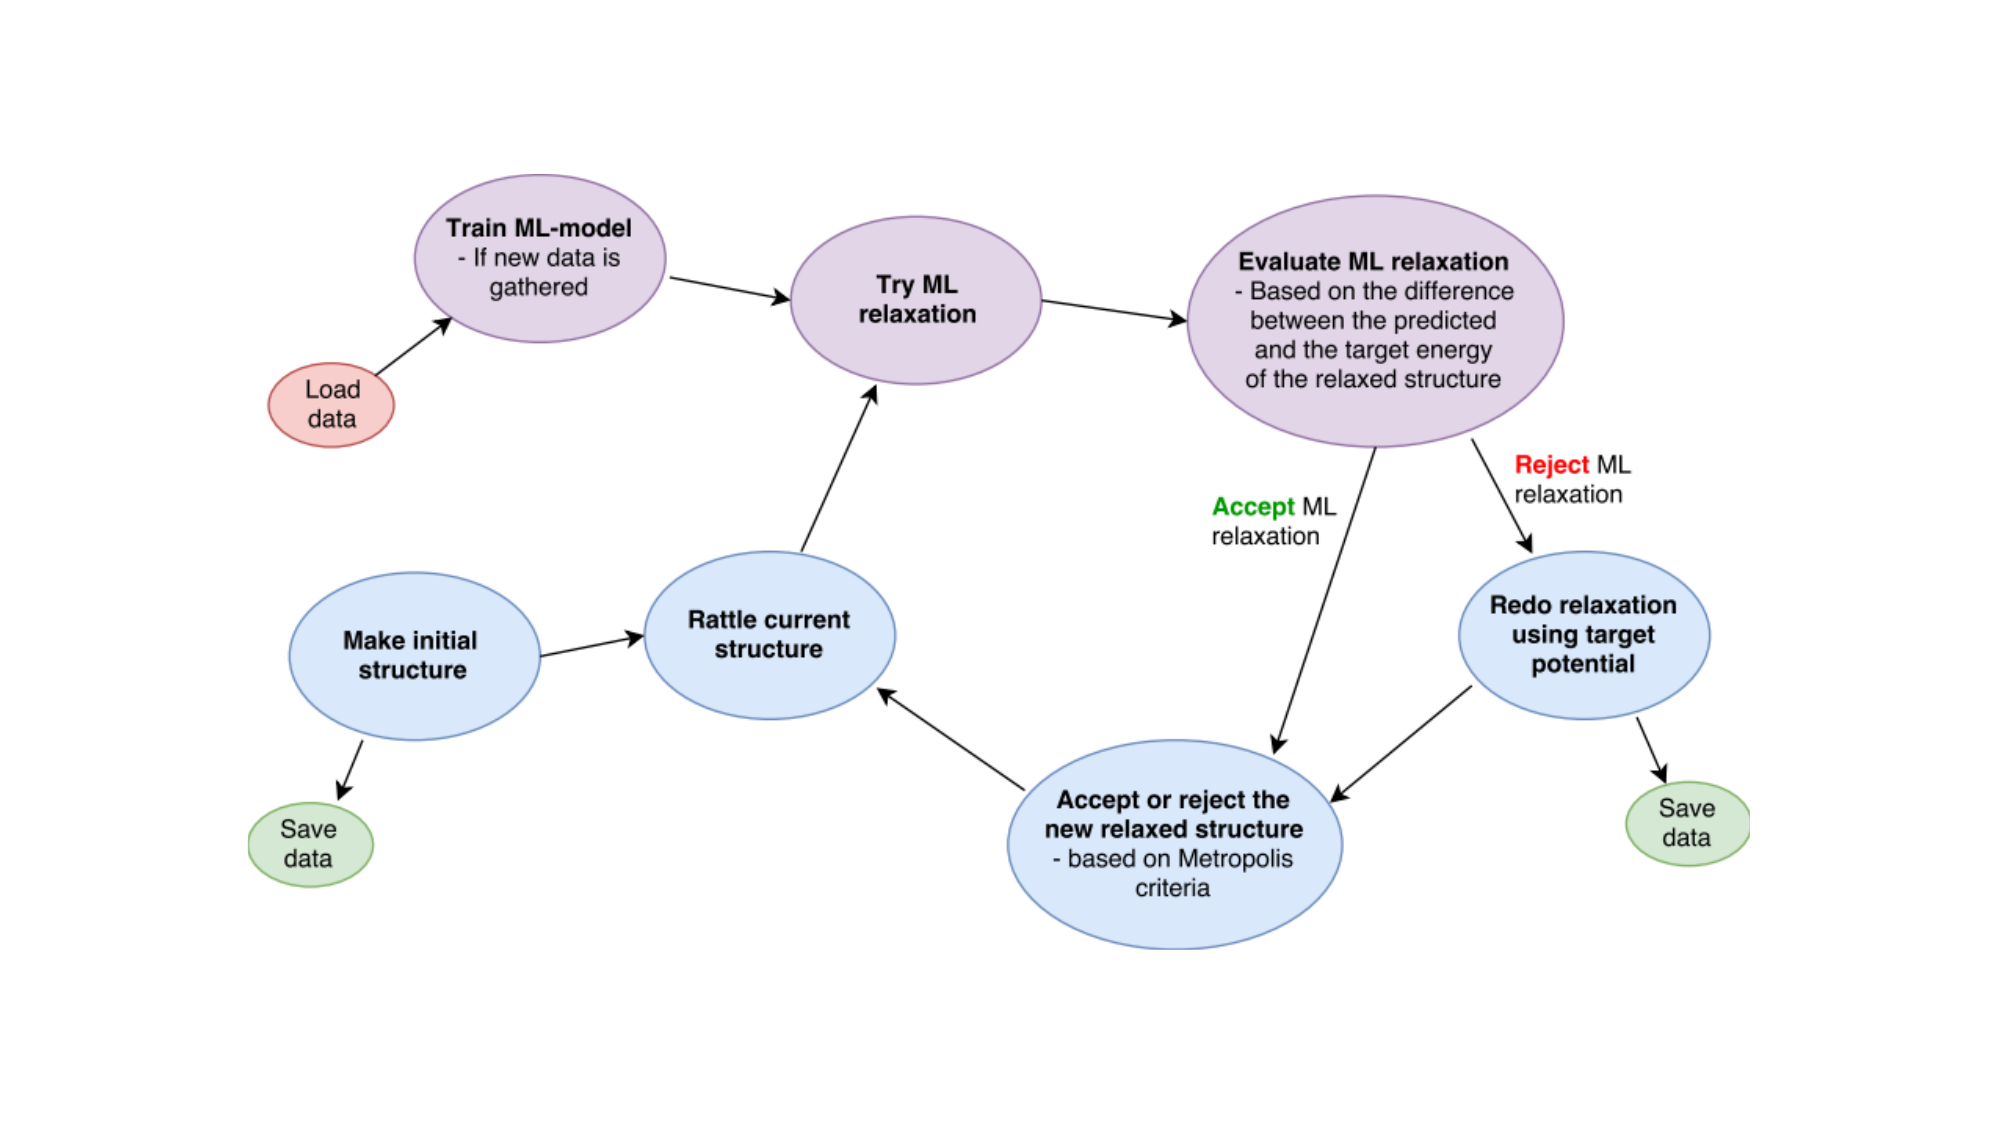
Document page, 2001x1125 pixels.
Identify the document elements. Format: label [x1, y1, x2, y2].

picture [247, 174, 1750, 950]
